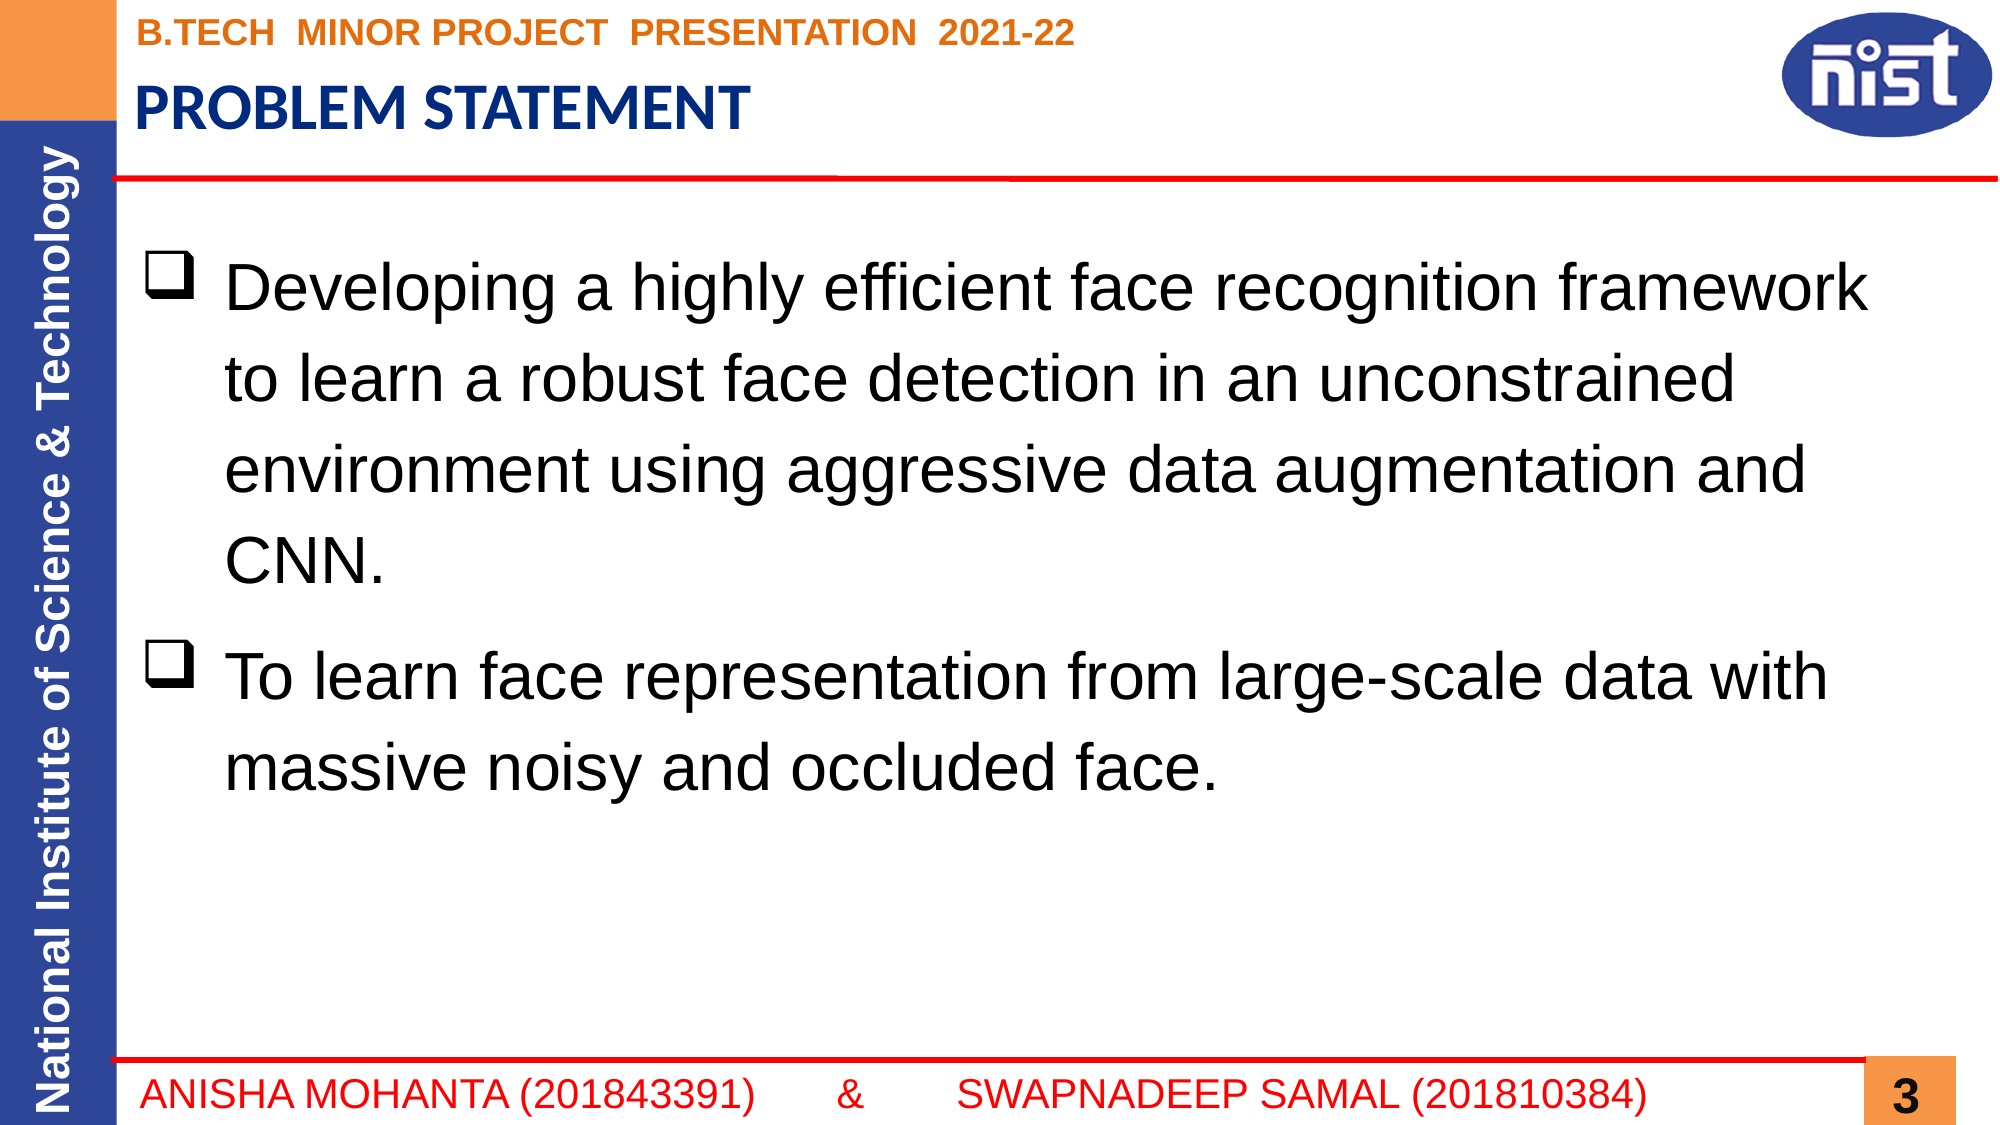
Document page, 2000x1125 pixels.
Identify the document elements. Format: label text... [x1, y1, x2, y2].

picture [1775, 6, 2000, 150]
text_box [120, 156, 1911, 863]
title PROBLEM STATEMENT [120, 55, 1770, 157]
list Developing a highly efficient face recognition framework to learn a robust face detection in an unconstrained environment using aggressive data augmentation and CNN. To learn face representation from large-scale data with massive noisy and occluded face. [126, 224, 1938, 1039]
